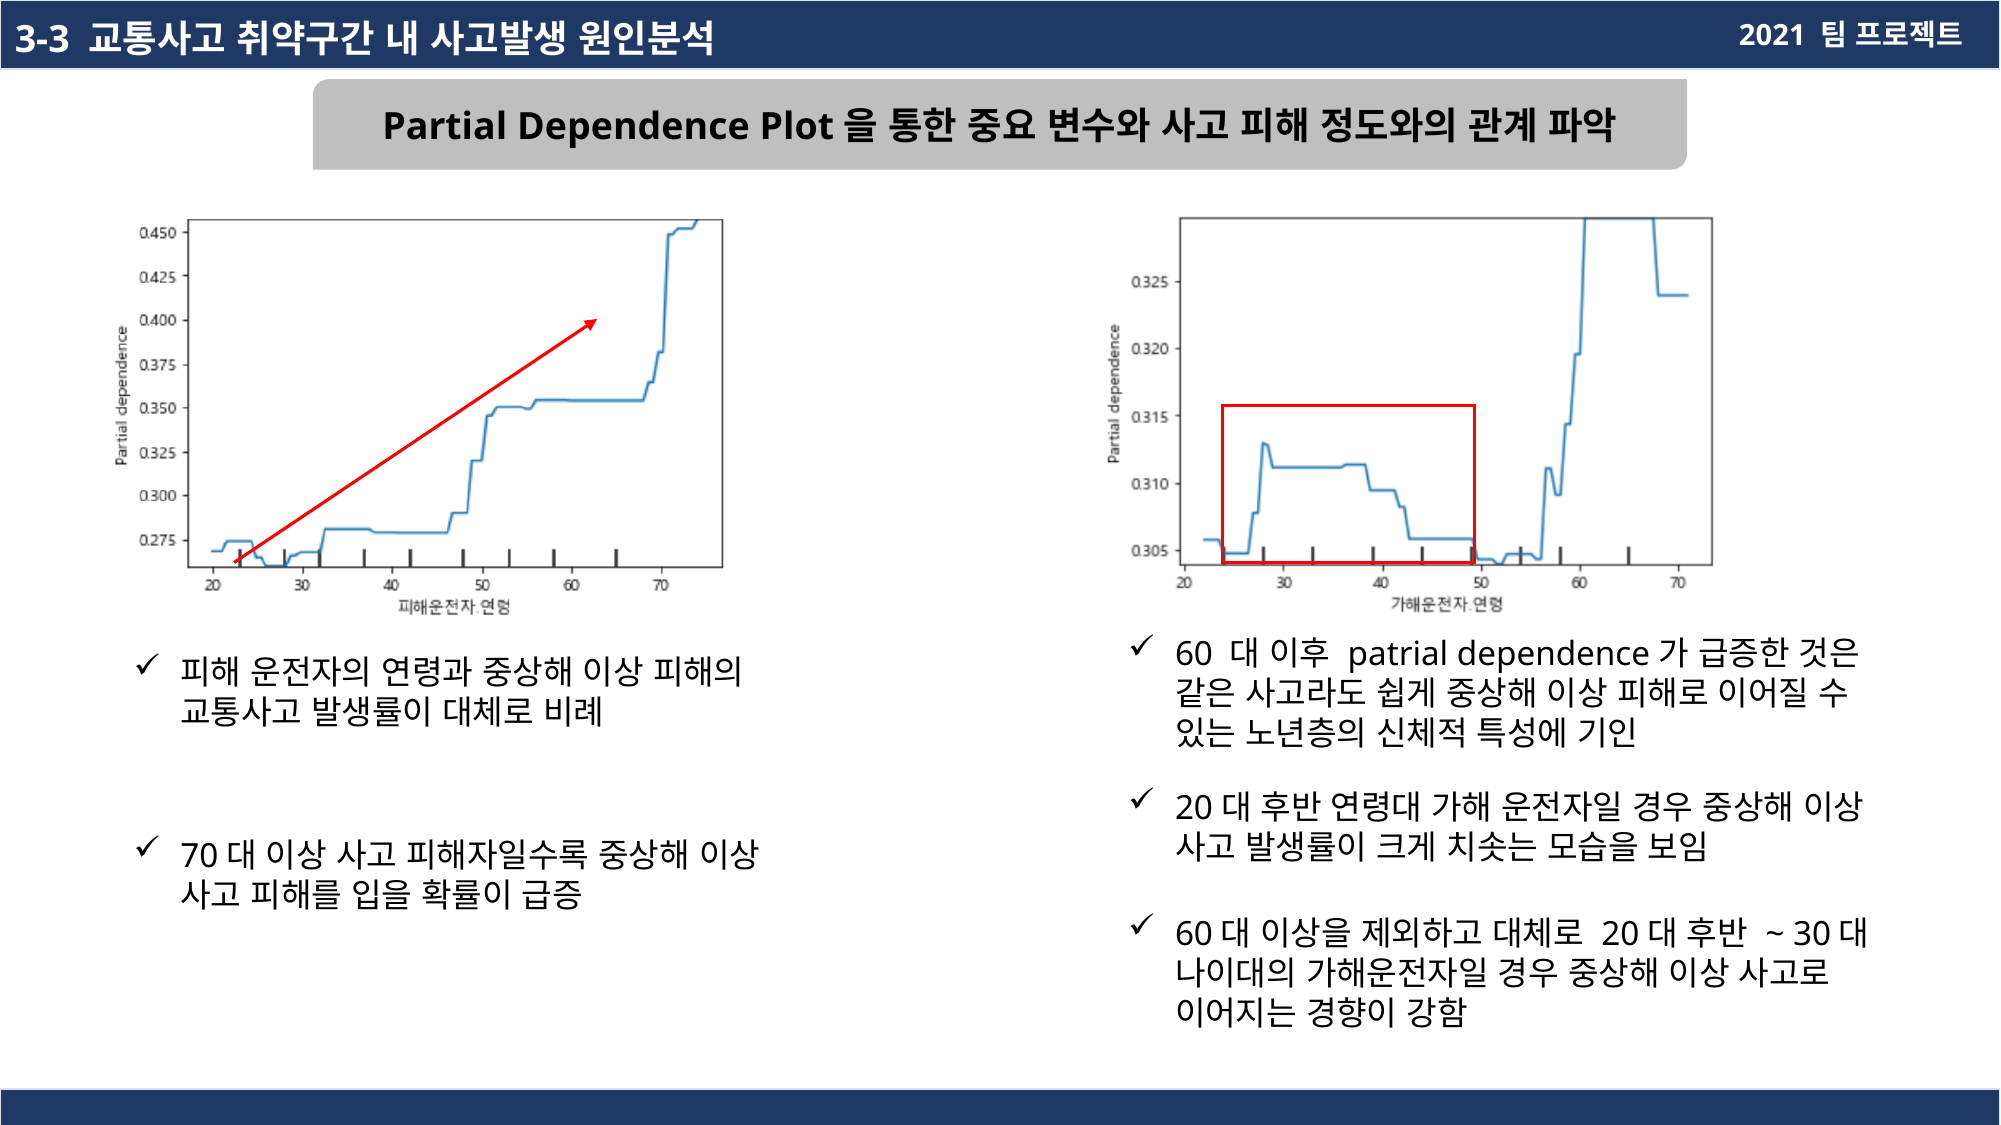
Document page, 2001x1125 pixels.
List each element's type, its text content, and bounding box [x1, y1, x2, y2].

text_box [0, 1088, 2000, 1125]
picture [79, 199, 795, 636]
picture [1072, 192, 1789, 640]
text_box [0, 0, 2000, 70]
text_box 70대 이상 사고 피해자일수록 중상해 이상 사고 피해를 입을 확률이 급증 [118, 826, 782, 922]
text_box 20대 후반 연령대 가해 운전자일 경우 중상해 이상 사고 발생률이 크게 치솟는 모습을 보임 [1113, 778, 1896, 874]
text_box 피해 운전자의 연령과 중상해 이상 피해의 교통사고 발생률이 대체로 비례 [118, 643, 782, 739]
text_box 2021 팀 프로젝트 [1724, 9, 2000, 59]
text_box 3-3 교통사고 취약구간 내 사고발생 원인분석 [0, 7, 836, 68]
text_box 60대 이상을 제외하고 대체로 20대 후반 ~ 30대 나이대의 가해운전자일 경우 중상해 이상 사고로 이어지는 경향이 강함 [1113, 904, 1921, 1040]
text_box Partial Dependence Plot을 통한 중요 변수와 사고 피해 정도와의 관계 파악 [312, 79, 1688, 170]
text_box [234, 318, 598, 563]
text_box 60 대 이후 patrial dependence가 급증한 것은 같은 사고라도 쉽게 중상해 이상 피해로 이어질 수 있는 노년층의 신체적 특성에 기인 [1113, 624, 1906, 760]
